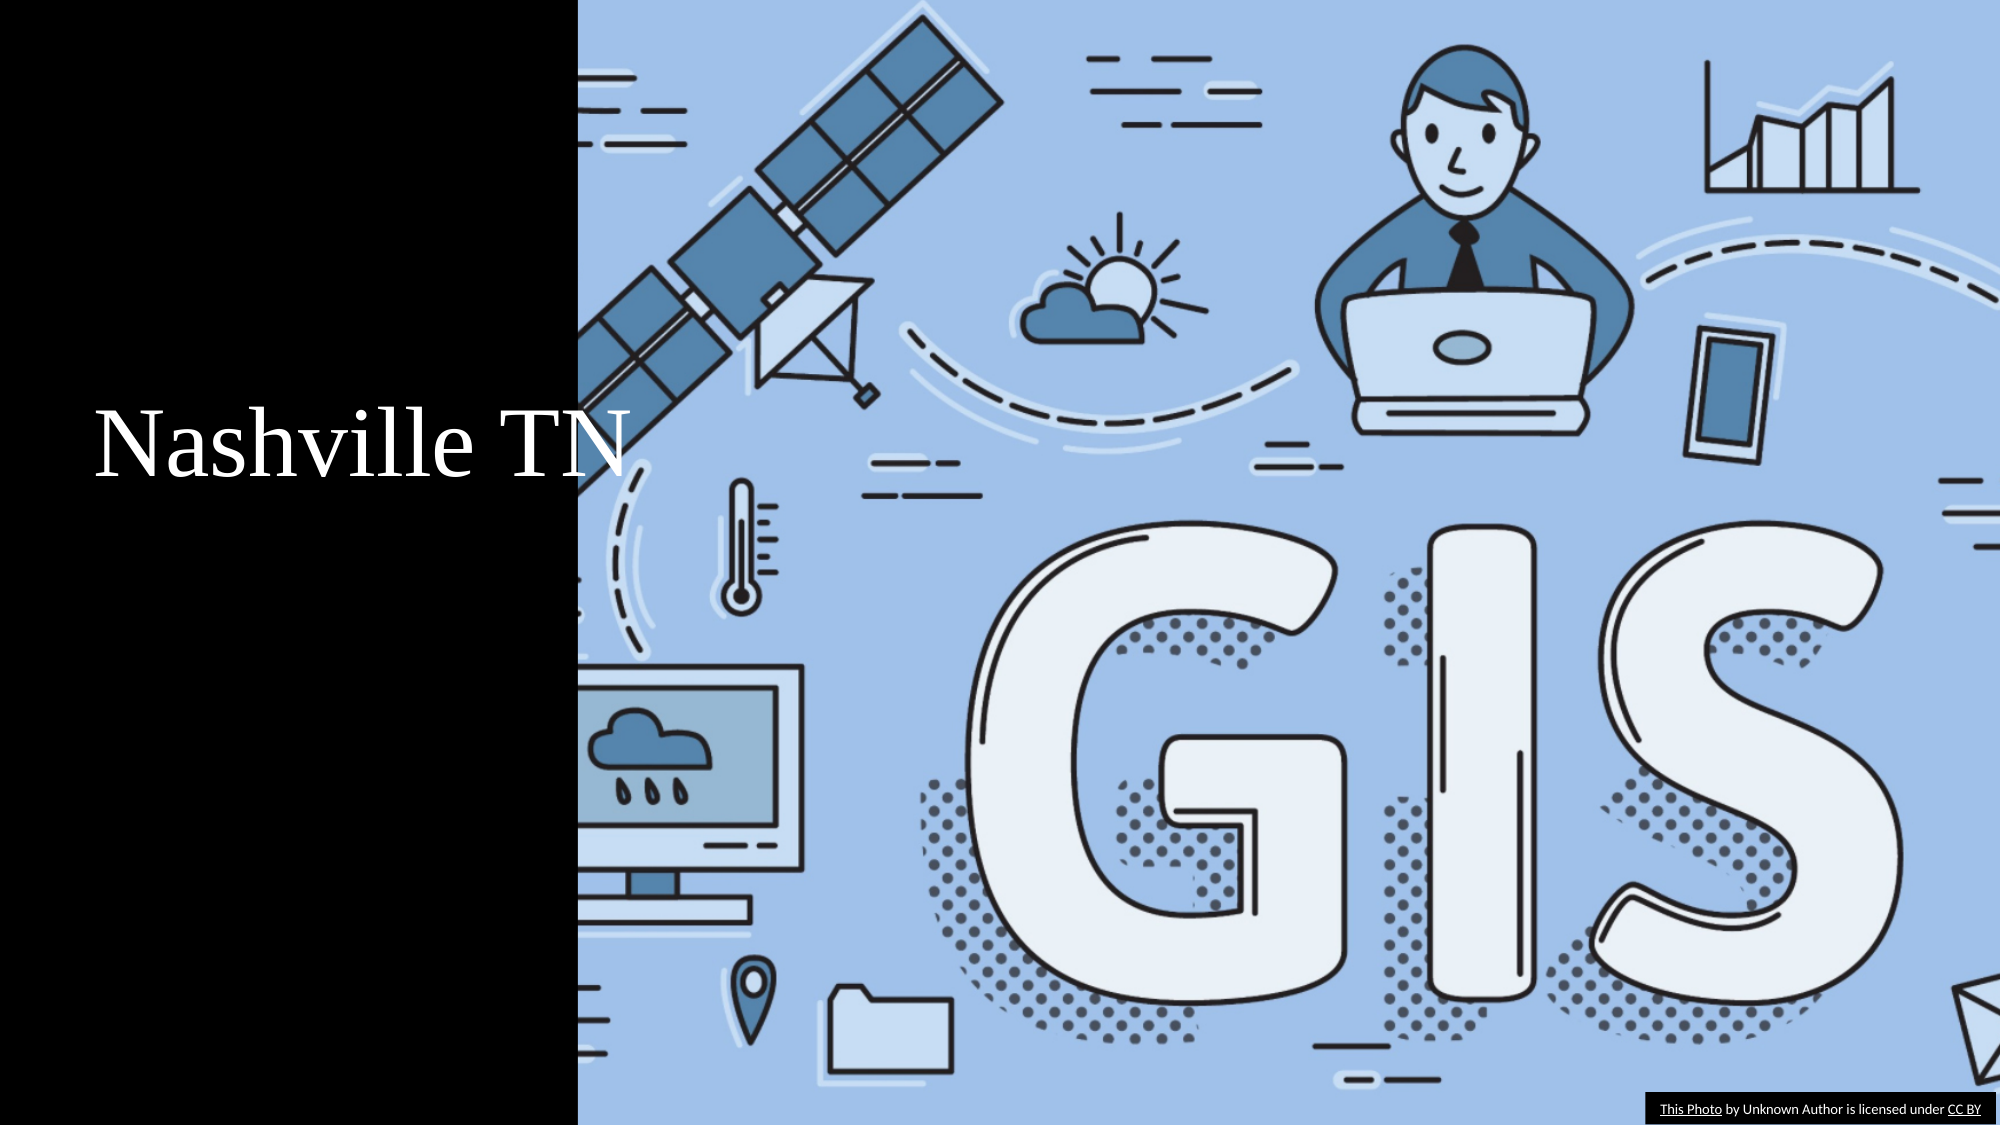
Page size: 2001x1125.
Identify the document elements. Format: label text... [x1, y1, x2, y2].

picture [577, 0, 2000, 1125]
title Nashville TN [78, 184, 577, 506]
